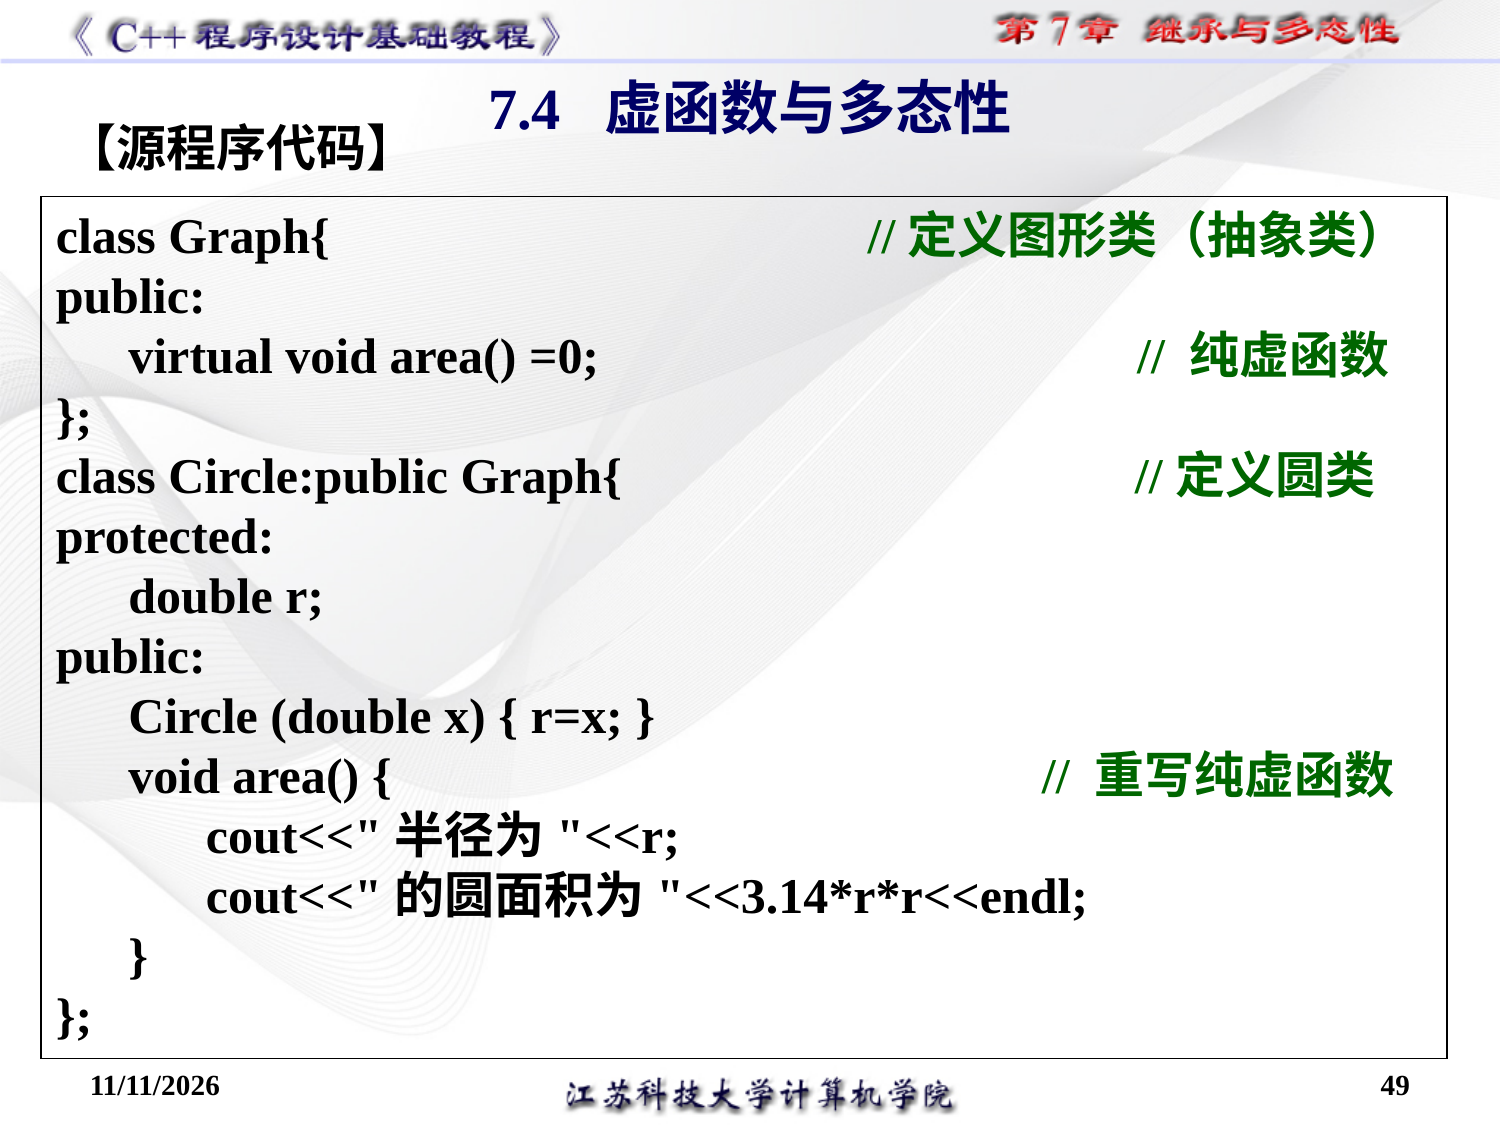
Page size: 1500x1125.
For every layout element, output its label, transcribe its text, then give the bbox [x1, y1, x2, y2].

text_box class Graph{ //定义图形类（抽象类） public: virtual void area() =0; // 纯虚函数 }; class Circle:public Graph{ //定义圆类 protected: double r; public: Circle (double x) { r=x; } void area() { // 重写纯虚函数 cout<<"半径为"<<r; cout<<"的圆面积为"<<3.14*r*r<<endl; } }; [41, 196, 1447, 1059]
picture [0, 0, 1500, 1125]
title 7.4 虚函数与多态性 [74, 54, 1426, 159]
list 【源程序代码】 [51, 113, 1448, 197]
